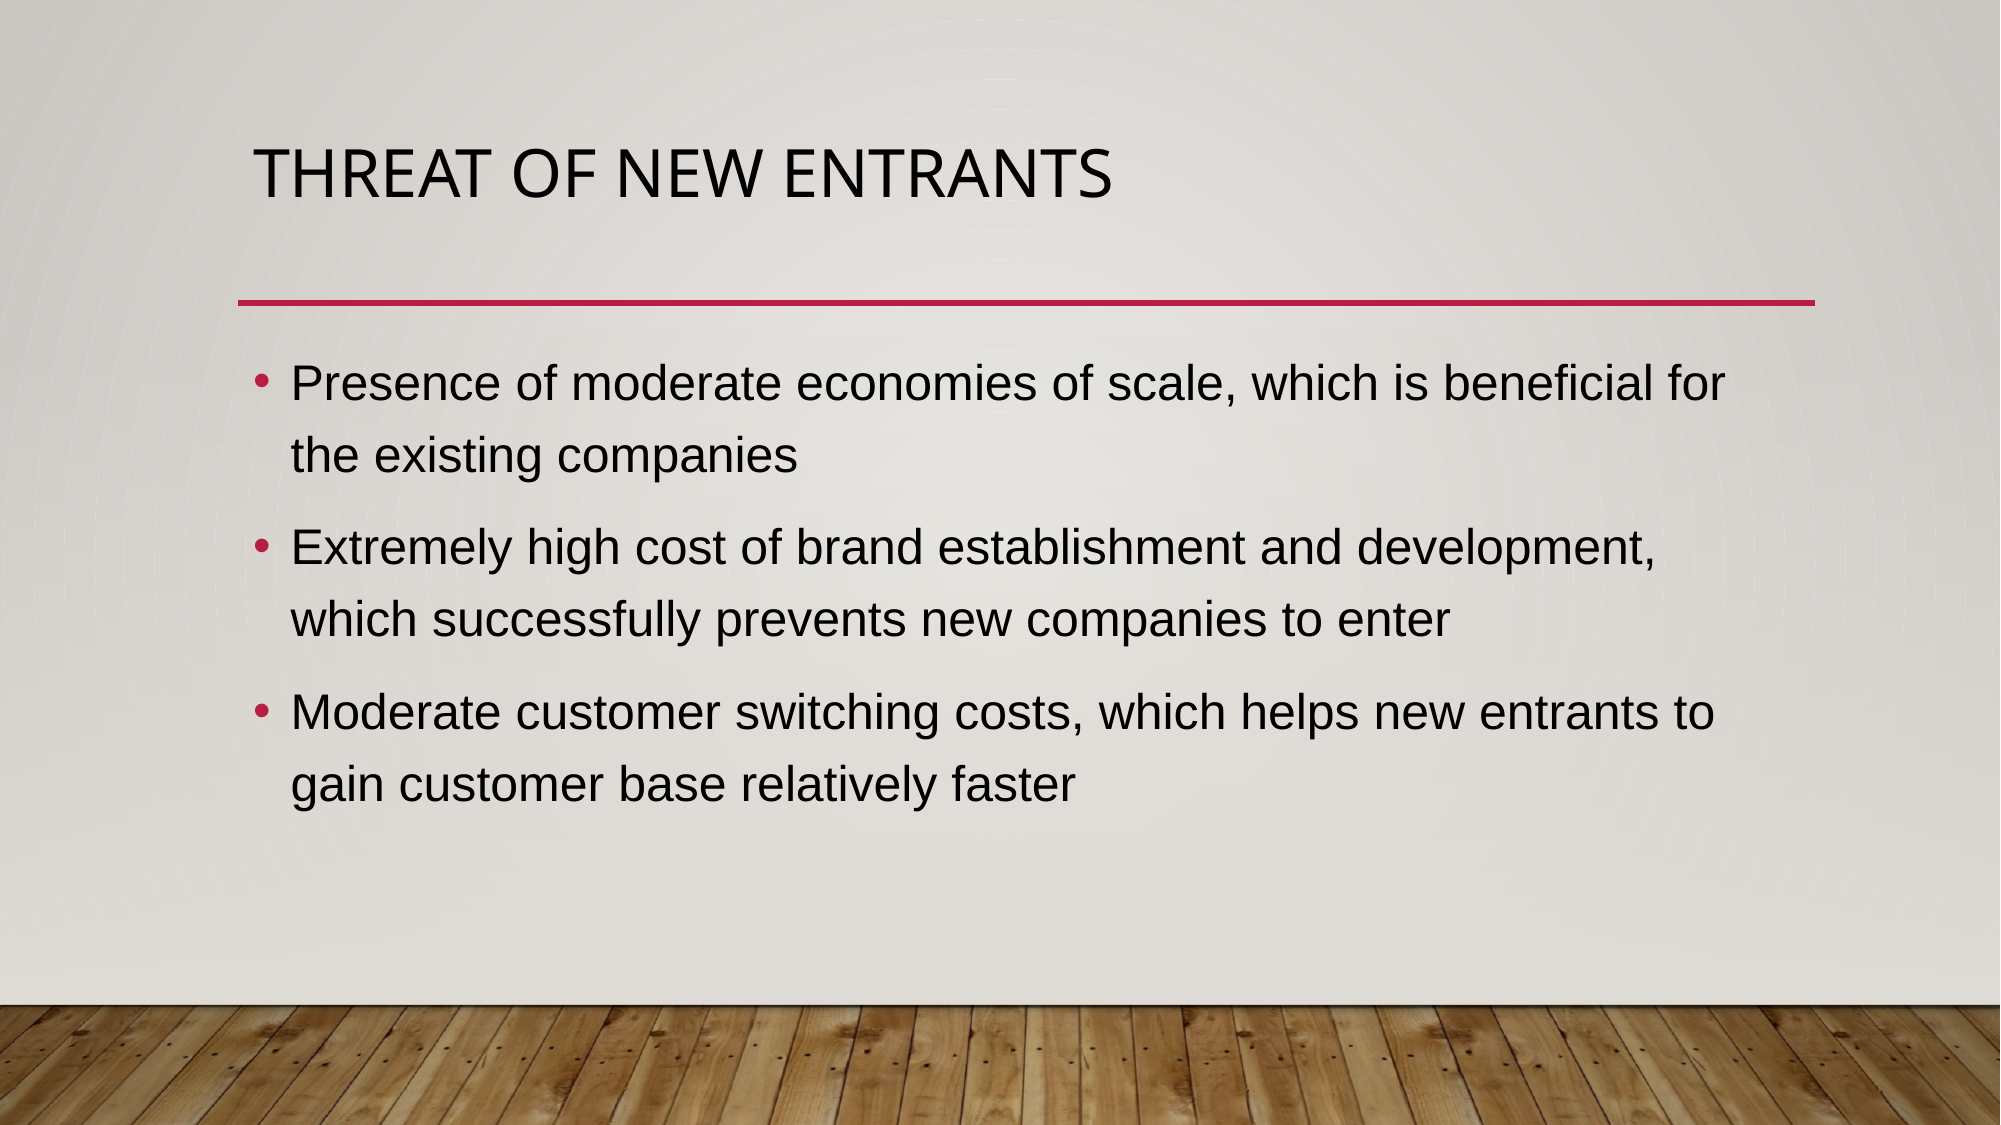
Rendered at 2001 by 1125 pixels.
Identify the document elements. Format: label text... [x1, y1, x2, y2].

picture [0, 1005, 2000, 1125]
list Presence of moderate economies of scale, which is beneficial for the existing companies Extremely high cost of brand establishment and development, which successfully prevents new companies to enter Moderate customer switching costs, which helps new entrants to gain customer base relatively faster [238, 330, 1814, 897]
title Threat of New Entrants [238, 131, 1814, 305]
